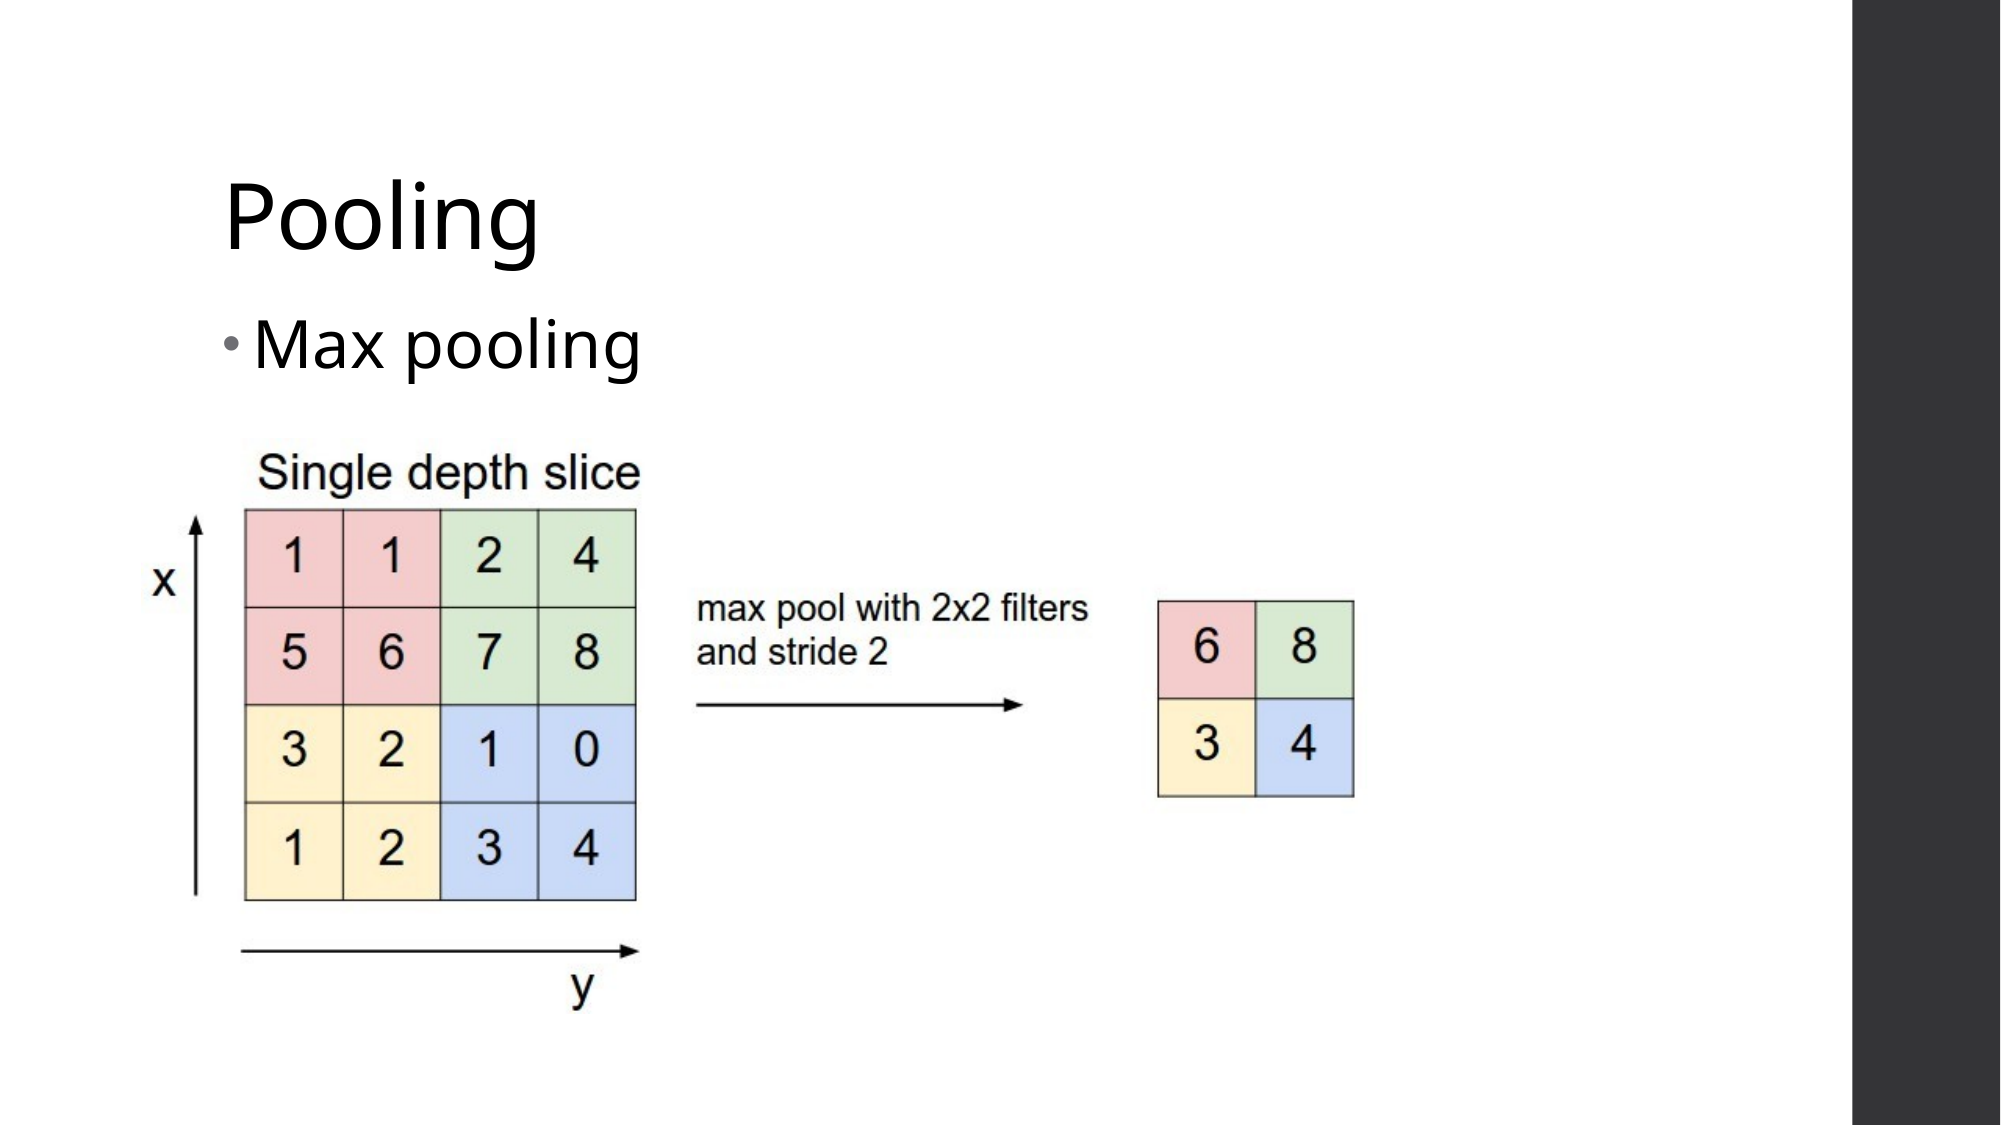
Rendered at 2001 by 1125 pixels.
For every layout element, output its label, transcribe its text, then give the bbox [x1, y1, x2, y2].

picture [141, 438, 1372, 1015]
list Max pooling [206, 299, 1617, 1014]
title Pooling [206, 60, 1797, 278]
